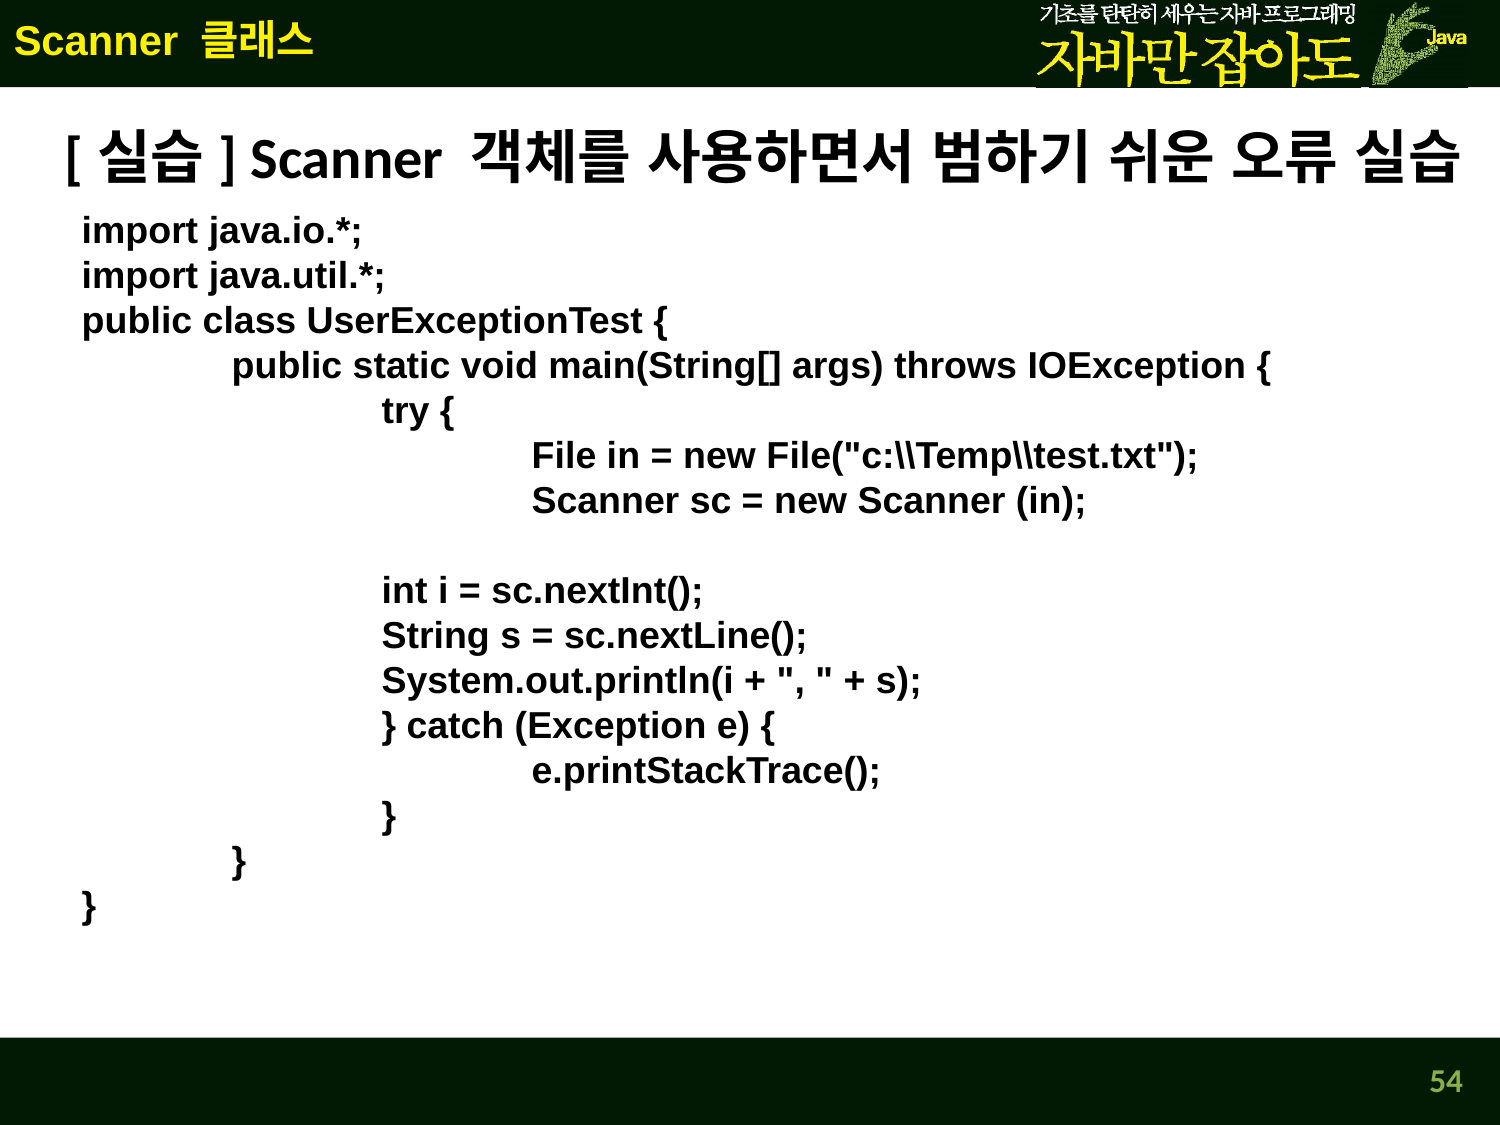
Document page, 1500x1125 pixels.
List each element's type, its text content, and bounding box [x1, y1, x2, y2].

slide_number 54 [1359, 1051, 1478, 1112]
picture [1369, 0, 1469, 88]
text_box import java.io.*; import java.util.*; public class UserExceptionTest { public static void main(String[] args) throws IOException { try { File in = new File("c:\\Temp\\test.txt"); Scanner sc = new Scanner (in); int i = sc.nextInt(); String s = sc.nextLine(); System.out.println(i + ", " + s); } catch (Exception e) { e.printStackTrace(); } } } [66, 198, 1288, 933]
text_box Scanner 클래스 [0, 6, 331, 72]
picture [1035, 2, 1362, 88]
text_box [실습] Scanner 객체를 사용하면서 범하기 쉬운 오류 실습 [49, 112, 1477, 198]
